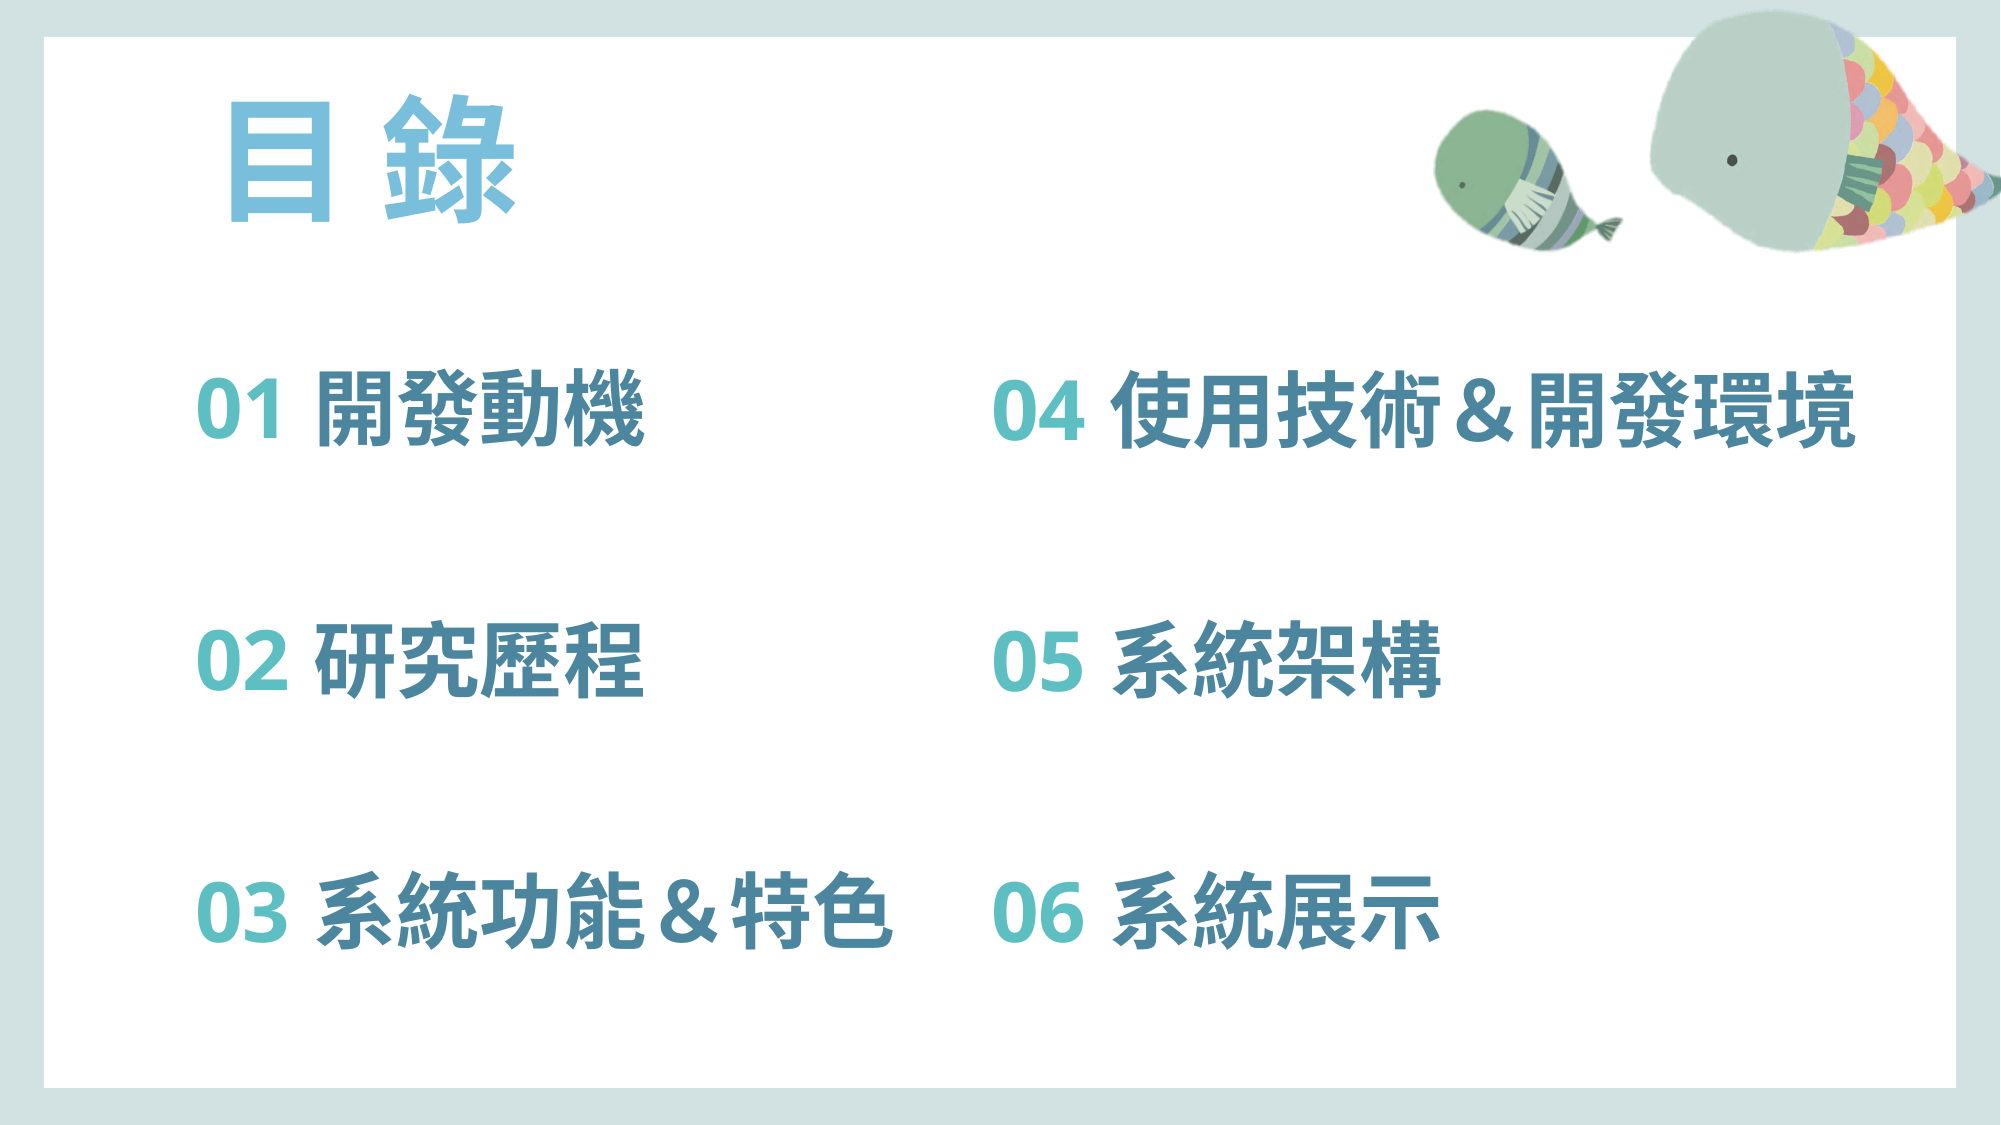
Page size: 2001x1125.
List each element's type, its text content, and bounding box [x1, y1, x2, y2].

picture [1395, 0, 2001, 302]
text_box z [43, 36, 1957, 1089]
text_box 目 錄 [162, 67, 569, 247]
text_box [180, 348, 1913, 968]
